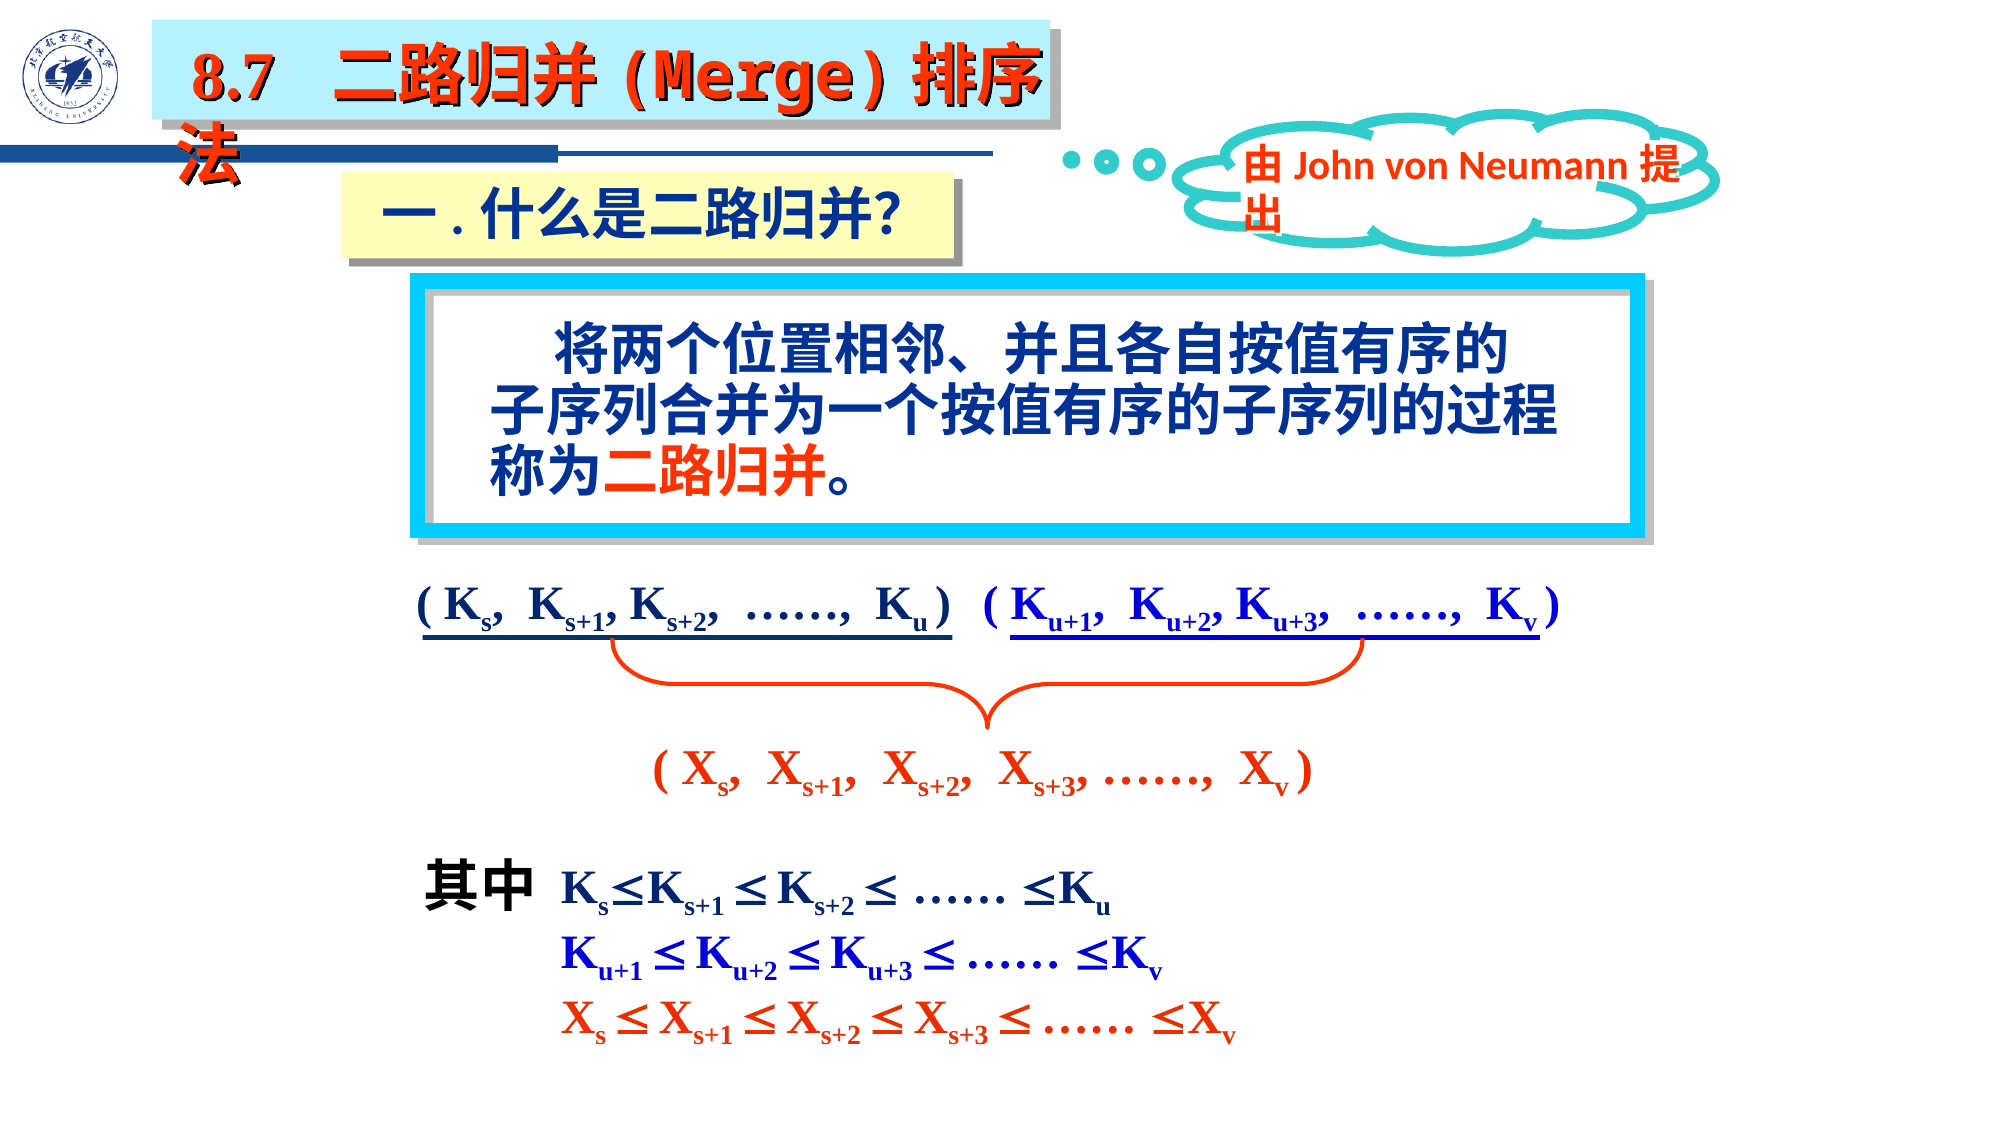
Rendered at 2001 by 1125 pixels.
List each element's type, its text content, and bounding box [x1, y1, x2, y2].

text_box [1177, 113, 1715, 252]
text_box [417, 280, 1713, 531]
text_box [341, 170, 979, 259]
text_box ( Ku+1, Ku+2, Ku+3, ……, Kv ) [967, 564, 1675, 645]
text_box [151, 19, 1089, 121]
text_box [409, 842, 1197, 925]
text_box Ku+1  Ku+2  Ku+3  …… Kv [534, 913, 1272, 977]
picture [16, 23, 124, 130]
text_box Xs  Xs+1  Xs+2  Xs+3  …… Xv [534, 977, 1272, 1058]
text_box ( Xs, Xs+1, Xs+2, Xs+3, ……, Xv ) [637, 728, 1400, 810]
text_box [424, 637, 1538, 728]
text_box ( Ks, Ks+1, Ks+2, ……, Ku ) [401, 564, 967, 645]
